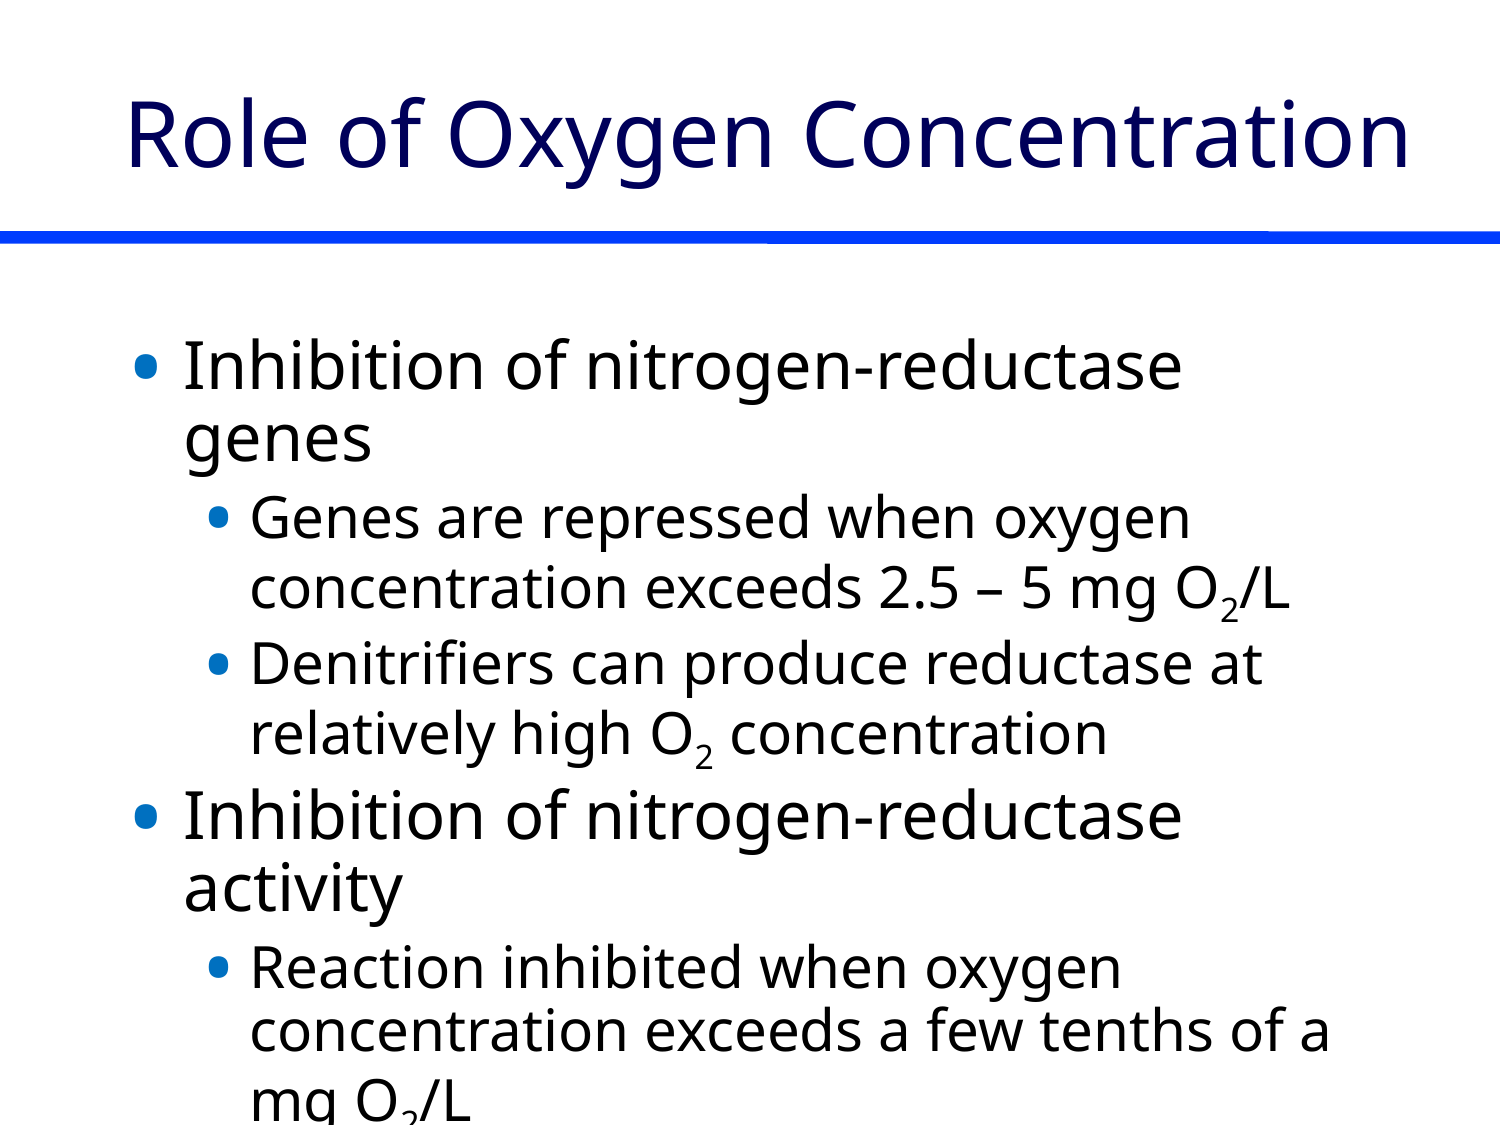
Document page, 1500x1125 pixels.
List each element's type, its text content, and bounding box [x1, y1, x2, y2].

title Role of Oxygen Concentration [75, 37, 1463, 225]
list Inhibition of nitrogen-reductase genes Genes are repressed when oxygen concentration exceeds 2.5 – 5 mg O2/L Denitrifiers can produce reductase at relatively high O2 concentration Inhibition of nitrogen-reductase activity Reaction inhibited when oxygen concentration exceeds a few tenths of a mg O2/L Denitrification can only occur if oxygen levels are very low somewhere in the reactor! [112, 324, 1388, 1076]
